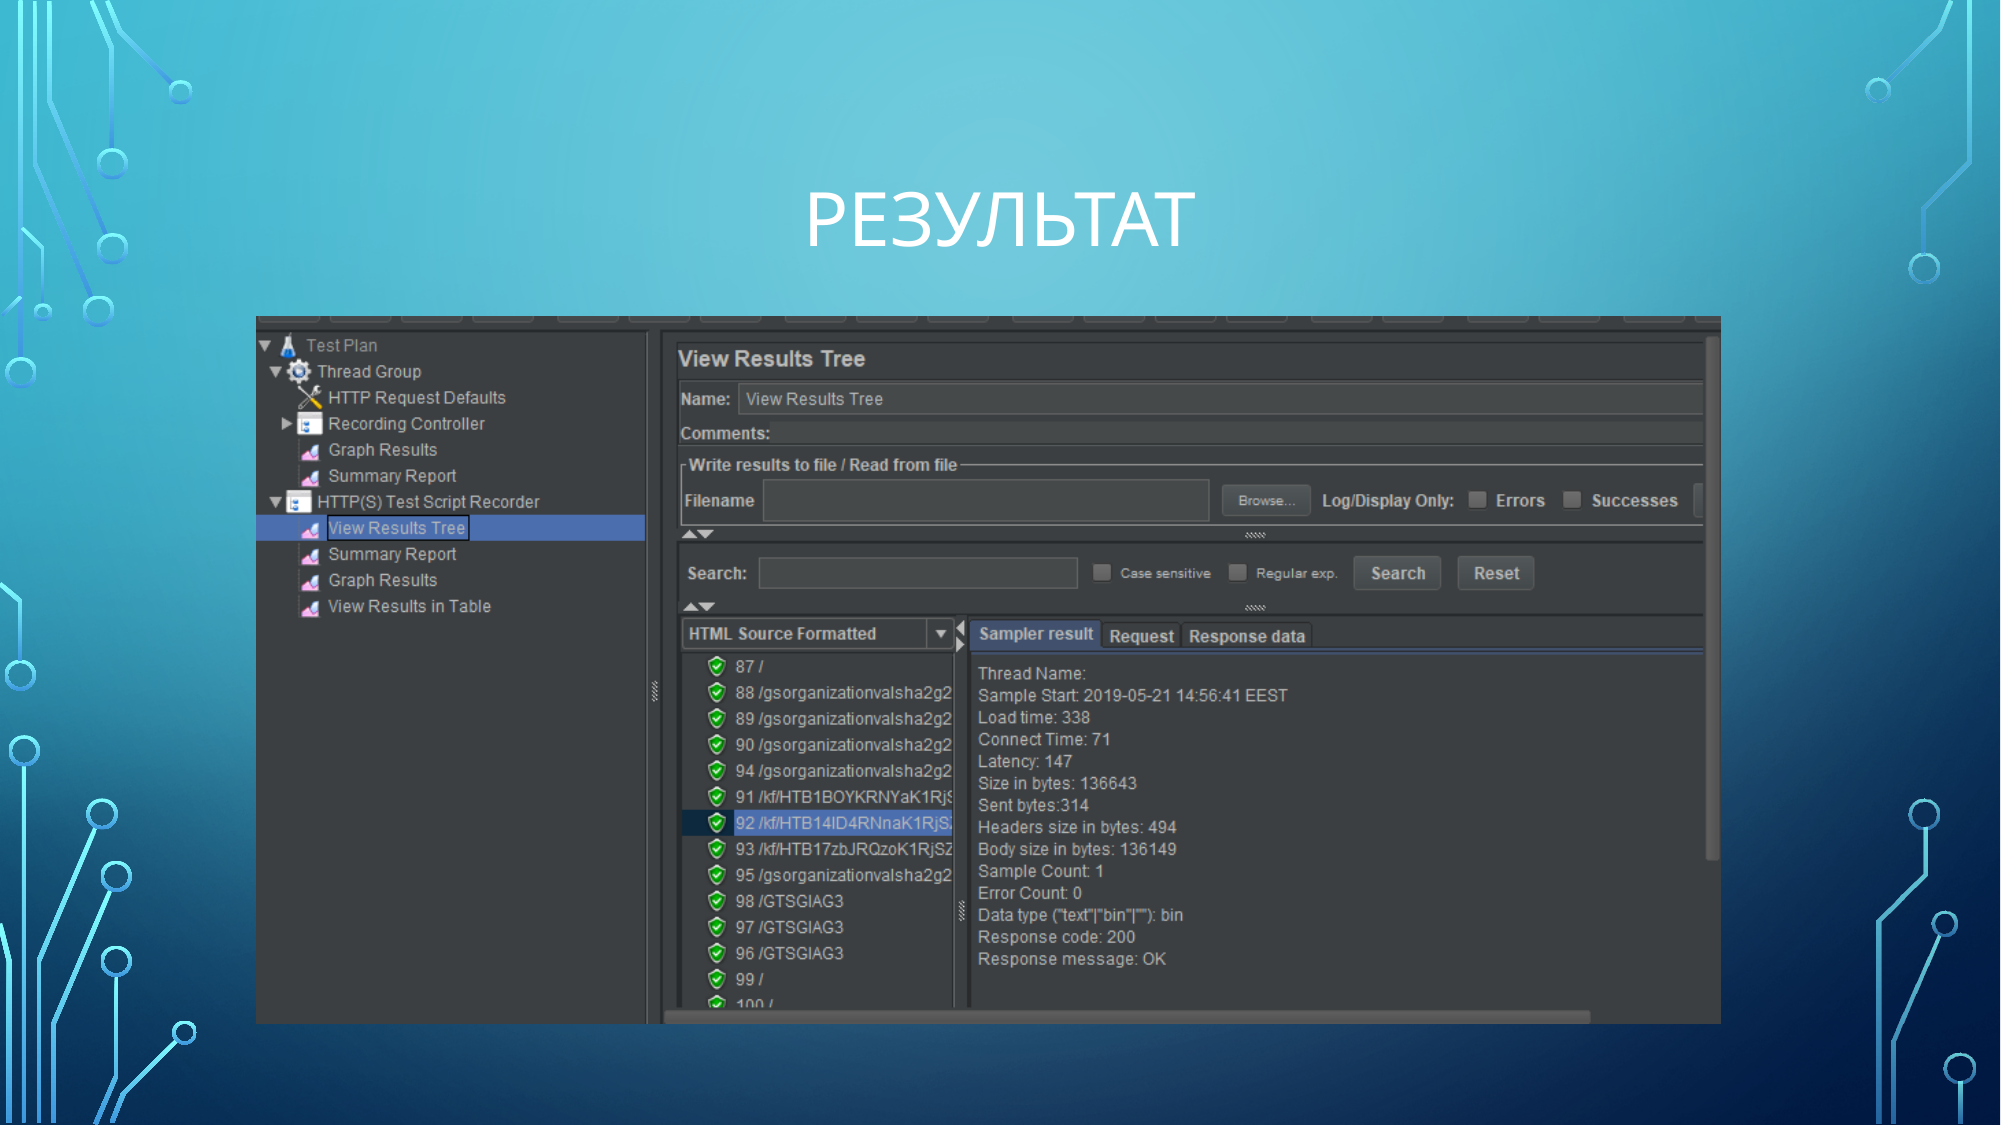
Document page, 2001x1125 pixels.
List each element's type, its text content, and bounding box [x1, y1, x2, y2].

title Результат [187, 101, 1813, 344]
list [256, 316, 1721, 1024]
